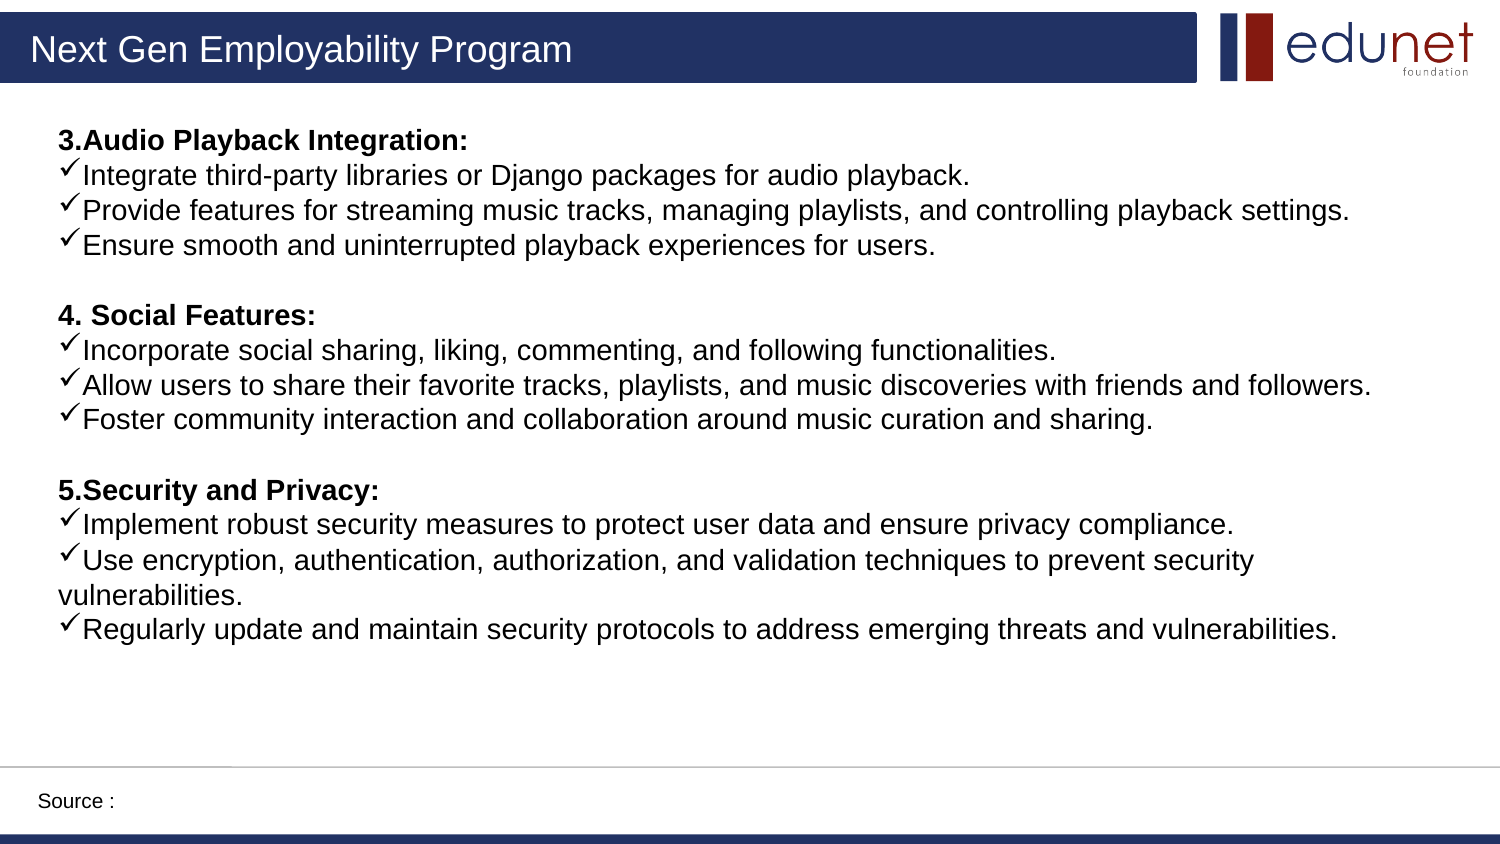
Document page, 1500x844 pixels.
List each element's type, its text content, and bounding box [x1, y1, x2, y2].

text_box Source : [22, 773, 139, 826]
text_box 3.Audio Playback Integration: Integrate third-party libraries or Django packages for audio playback. Provide features for streaming music tracks, managing playlists, and controlling playback settings. Ensure smooth and uninterrupted playback experiences for users. 4. Social Features: Incorporate social sharing, liking, commenting, and following functionalities. Allow users to share their favorite tracks, playlists, and music discoveries with friends and followers. Foster community interaction and collaboration around music curation and sharing. 5.Security and Privacy: Implement robust security measures to protect user data and ensure privacy compliance. Use encryption, authentication, authorization, and validation techniques to prevent security vulnerabilities. Regularly update and maintain security protocols to address emerging threats and vulnerabilities. [43, 113, 1466, 724]
picture [1279, 14, 1482, 83]
